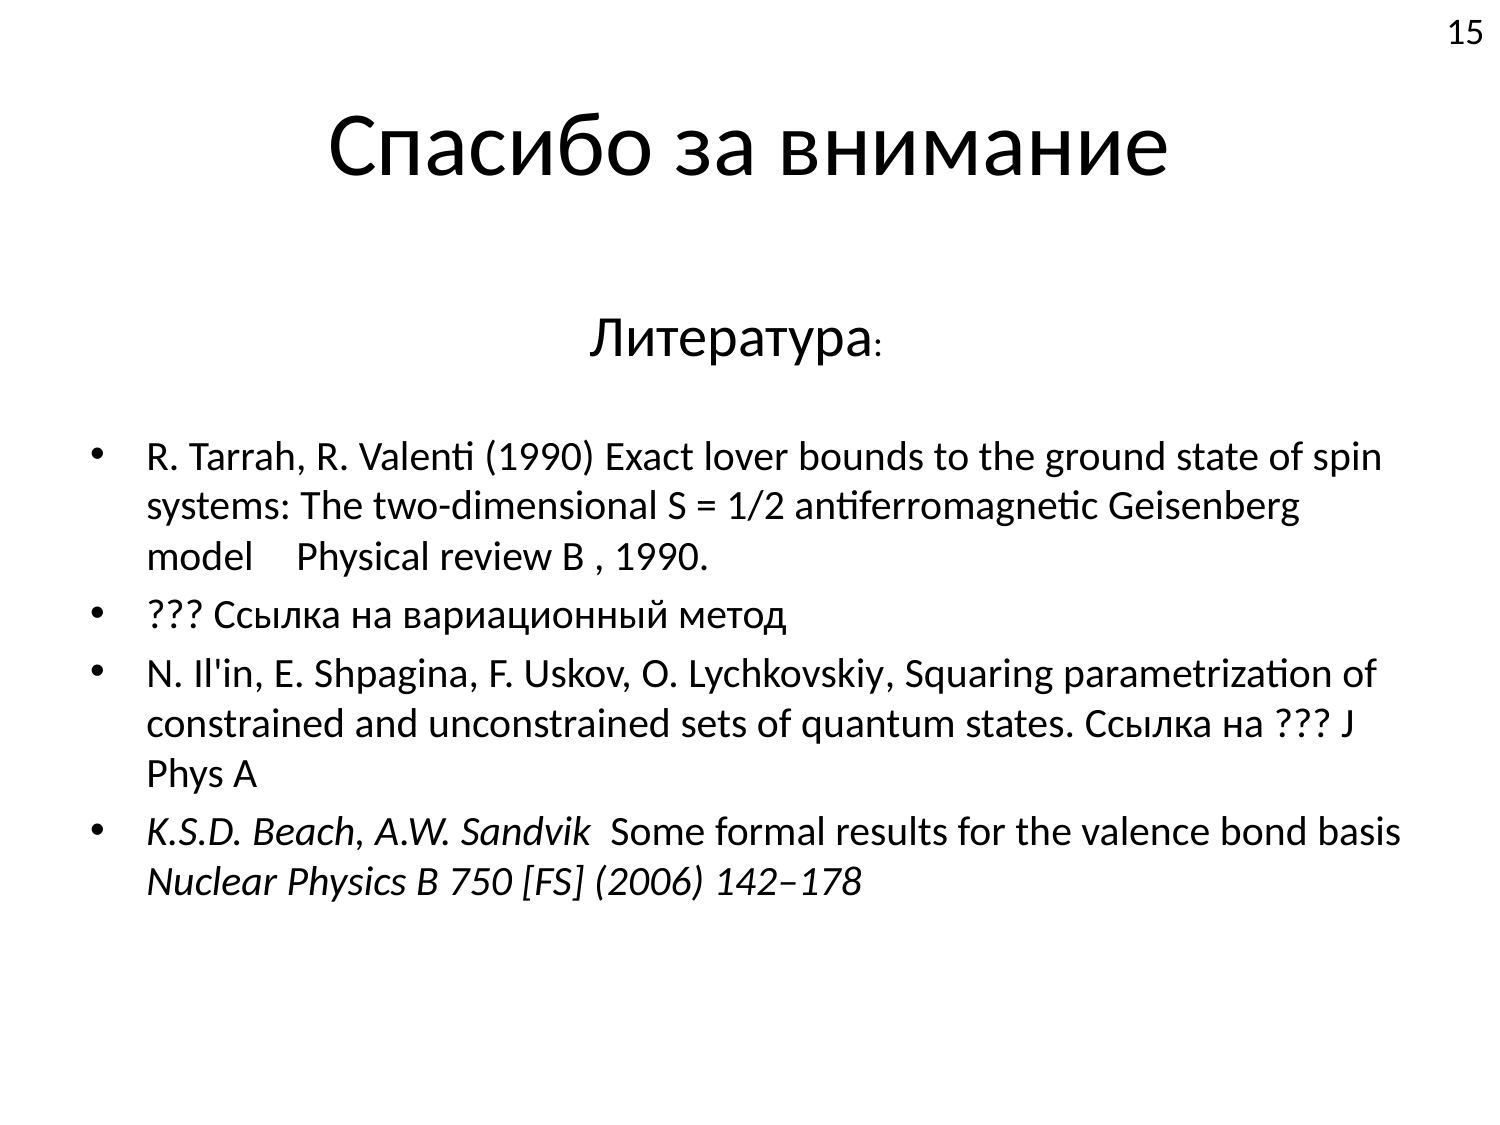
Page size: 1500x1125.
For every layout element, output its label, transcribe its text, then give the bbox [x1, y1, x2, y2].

text_box 15 [1431, 0, 1500, 60]
text_box Литература: [574, 290, 899, 376]
title Спасибо за внимание [75, 45, 1425, 233]
list R. Tarrah, R. Valenti (1990) Exact lover bounds to the ground state of spin systems: The two-dimensional S = 1/2 antiferromagnetic Geisenberg model Physical review B , 1990. ??? Ссылка на вариационный метод N. Il'in, E. Shpagina, F. Uskov, O. Lychkovskiy, Squaring parametrization of constrained and unconstrained sets of quantum states. Ссылка на ??? J Phys A K.S.D. Beach, A.W. Sandvik Some formal results for the valence bond basis Nuclear Physics B 750 [FS] (2006) 142–178 [75, 420, 1425, 1005]
